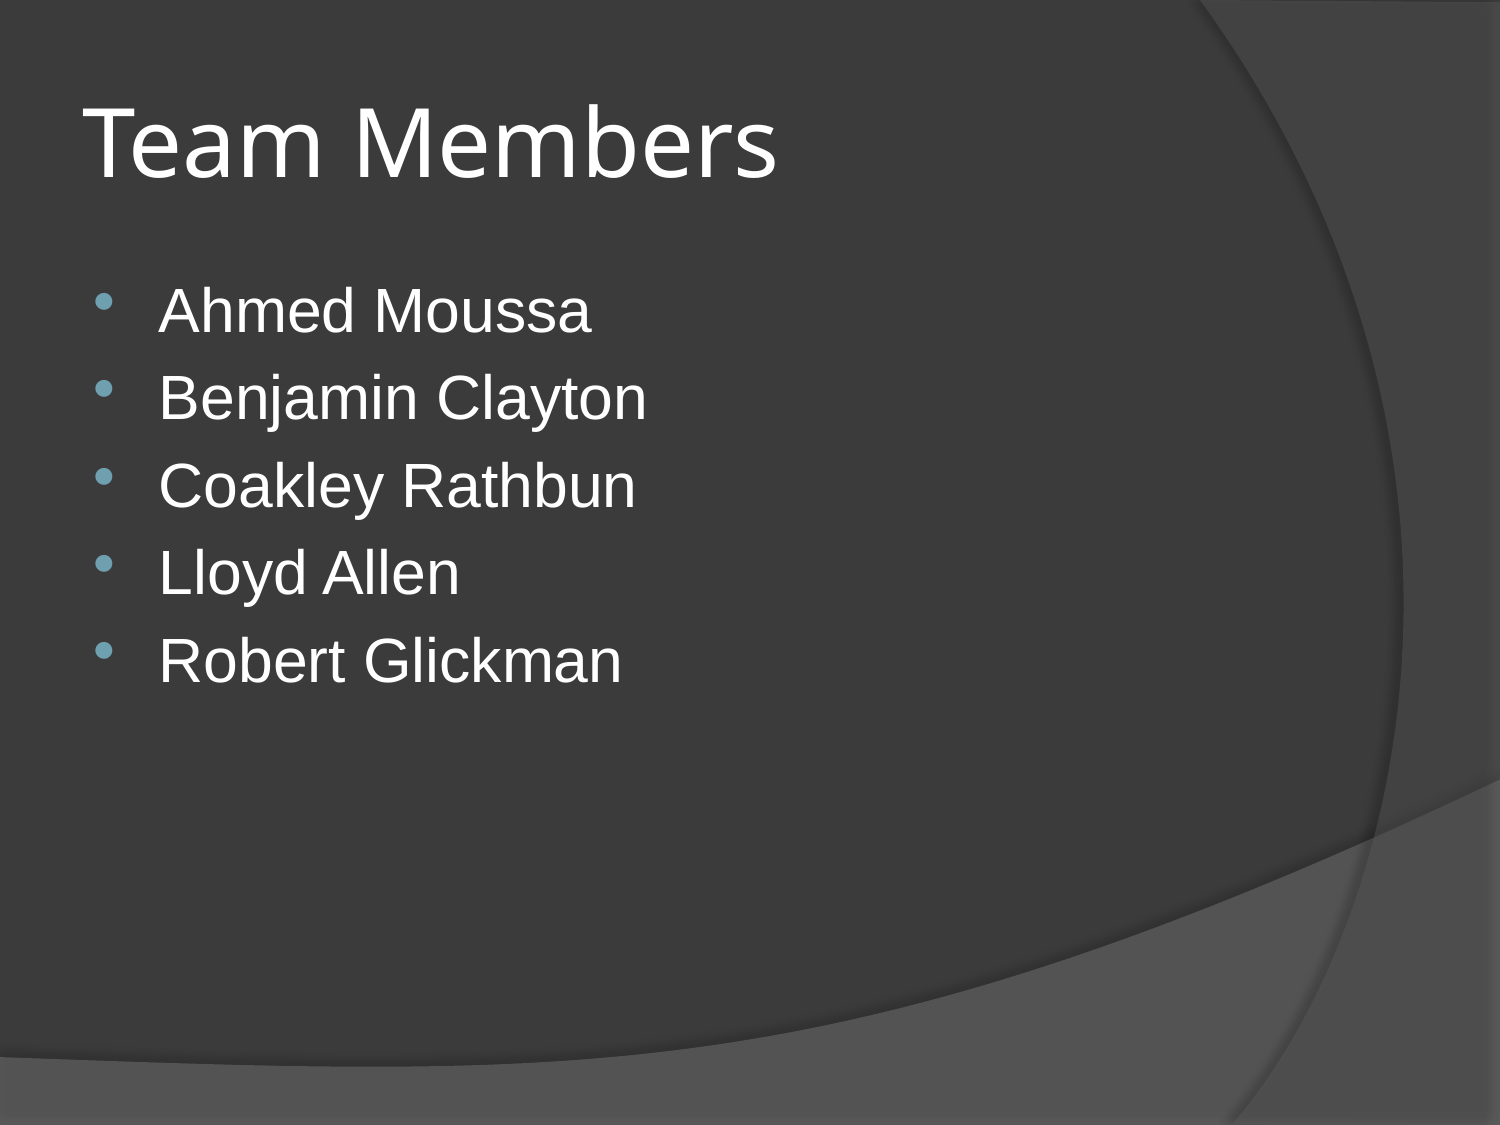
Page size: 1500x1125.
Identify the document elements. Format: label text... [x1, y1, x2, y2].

title Team Members [75, 45, 1300, 233]
list Ahmed Moussa Benjamin Clayton Coakley Rathbun Lloyd Allen Robert Glickman [75, 262, 1300, 1005]
